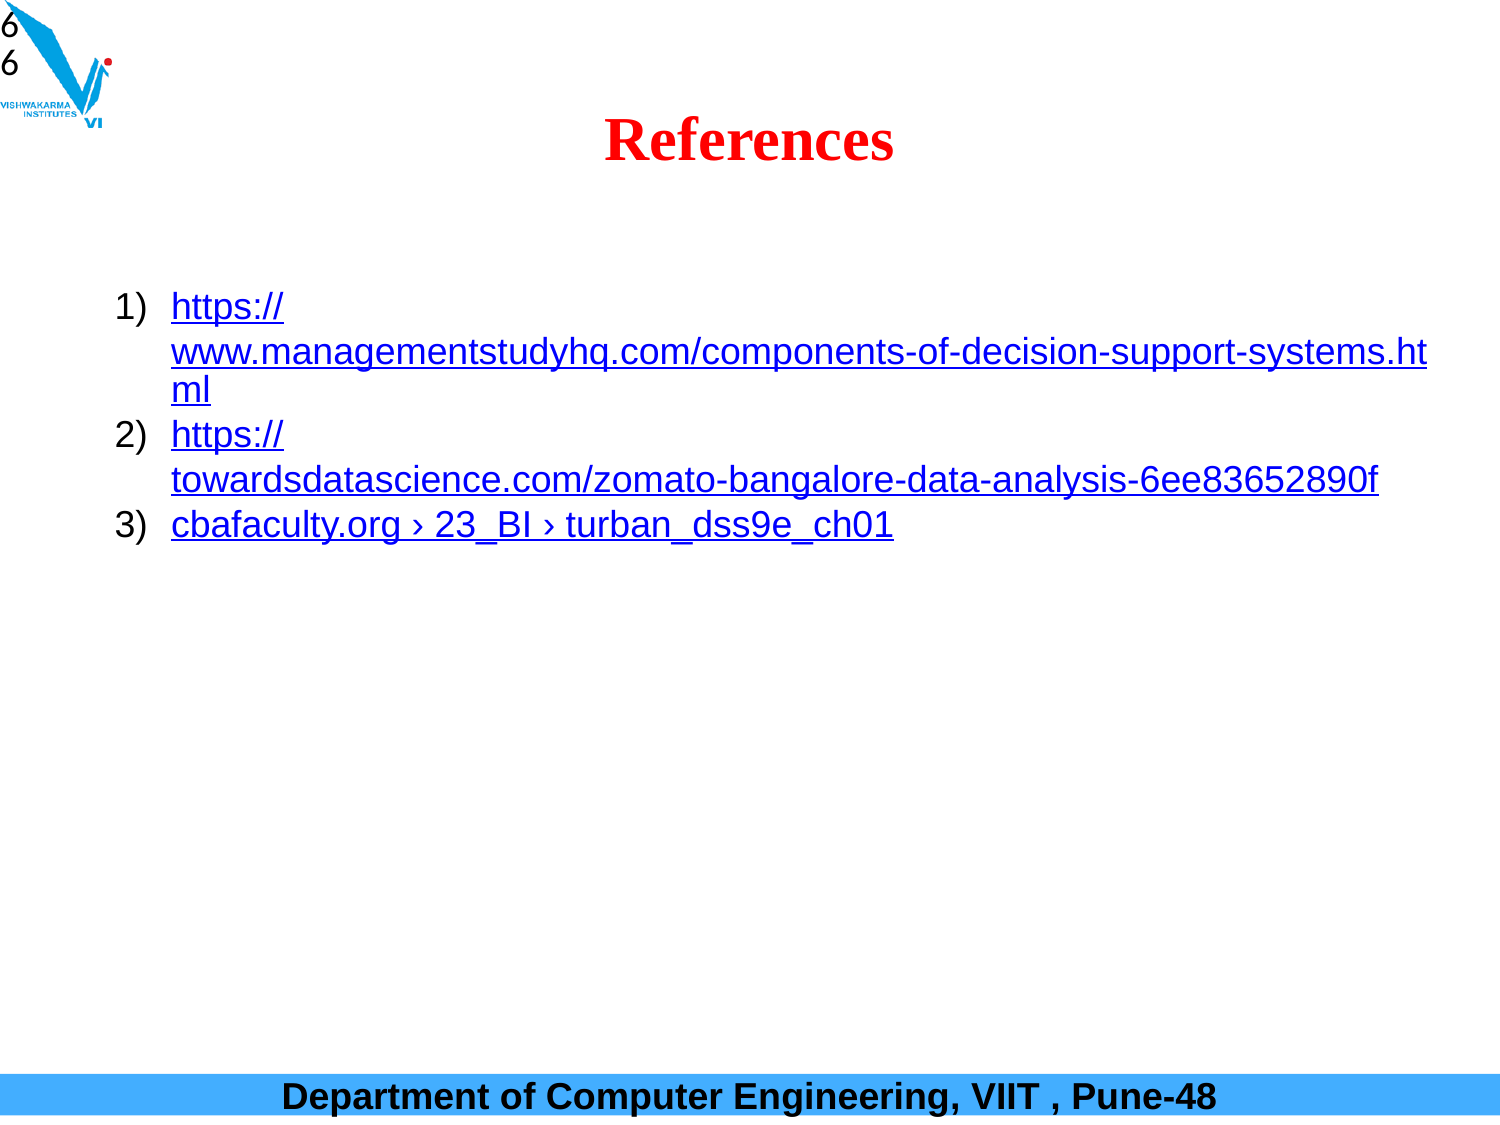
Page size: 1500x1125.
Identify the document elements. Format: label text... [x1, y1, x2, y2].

text_box https://www.managementstudyhq.com/components-of-decision-support-systems.html https://towardsdatascience.com/zomato-bangalore-data-analysis-6ee83652890f cbafaculty.org › 23_BI › turban_dss9e_ch01 [99, 274, 1450, 605]
text_box Department of Computer Engineering, VIIT , Pune-48 [0, 1072, 1500, 1117]
text_box References [262, 88, 1238, 183]
picture [0, 0, 120, 135]
